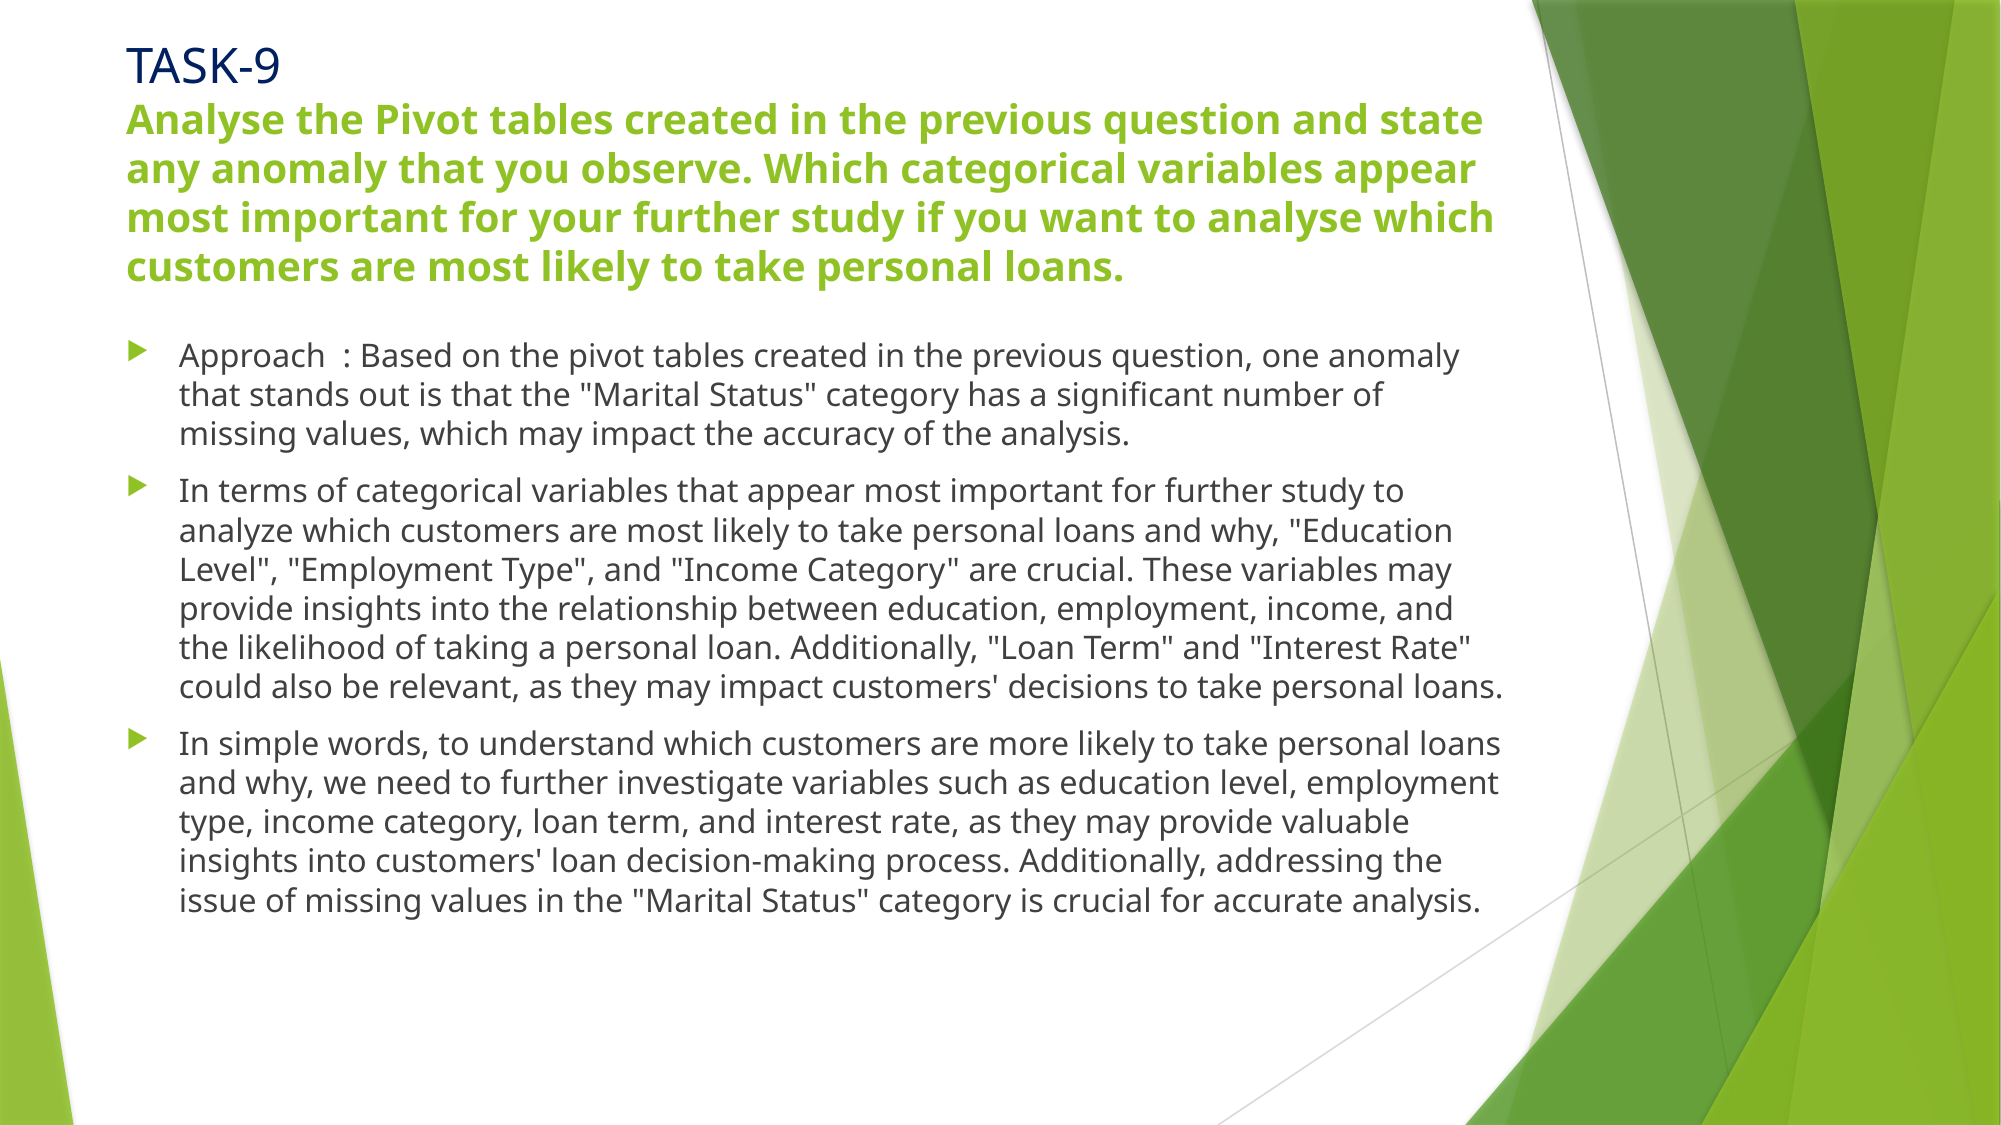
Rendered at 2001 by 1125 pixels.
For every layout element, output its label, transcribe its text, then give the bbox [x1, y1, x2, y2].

title TASK-9 Analyse the Pivot tables created in the previous question and state any anomaly that you observe. Which categorical variables appear most important for your further study if you want to analyse which customers are most likely to take personal loans. [111, 27, 1522, 327]
list Approach : Based on the pivot tables created in the previous question, one anomaly that stands out is that the "Marital Status" category has a significant number of missing values, which may impact the accuracy of the analysis. In terms of categorical variables that appear most important for further study to analyze which customers are most likely to take personal loans and why, "Education Level", "Employment Type", and "Income Category" are crucial. These variables may provide insights into the relationship between education, employment, income, and the likelihood of taking a personal loan. Additionally, "Loan Term" and "Interest Rate" could also be relevant, as they may impact customers' decisions to take personal loans. In simple words, to understand which customers are more likely to take personal loans and why, we need to further investigate variables such as education level, employment type, income category, loan term, and interest rate, as they may provide valuable insights into customers' loan decision-making process. Additionally, addressing the issue of missing values in the "Marital Status" category is crucial for accurate analysis. [111, 327, 1522, 991]
